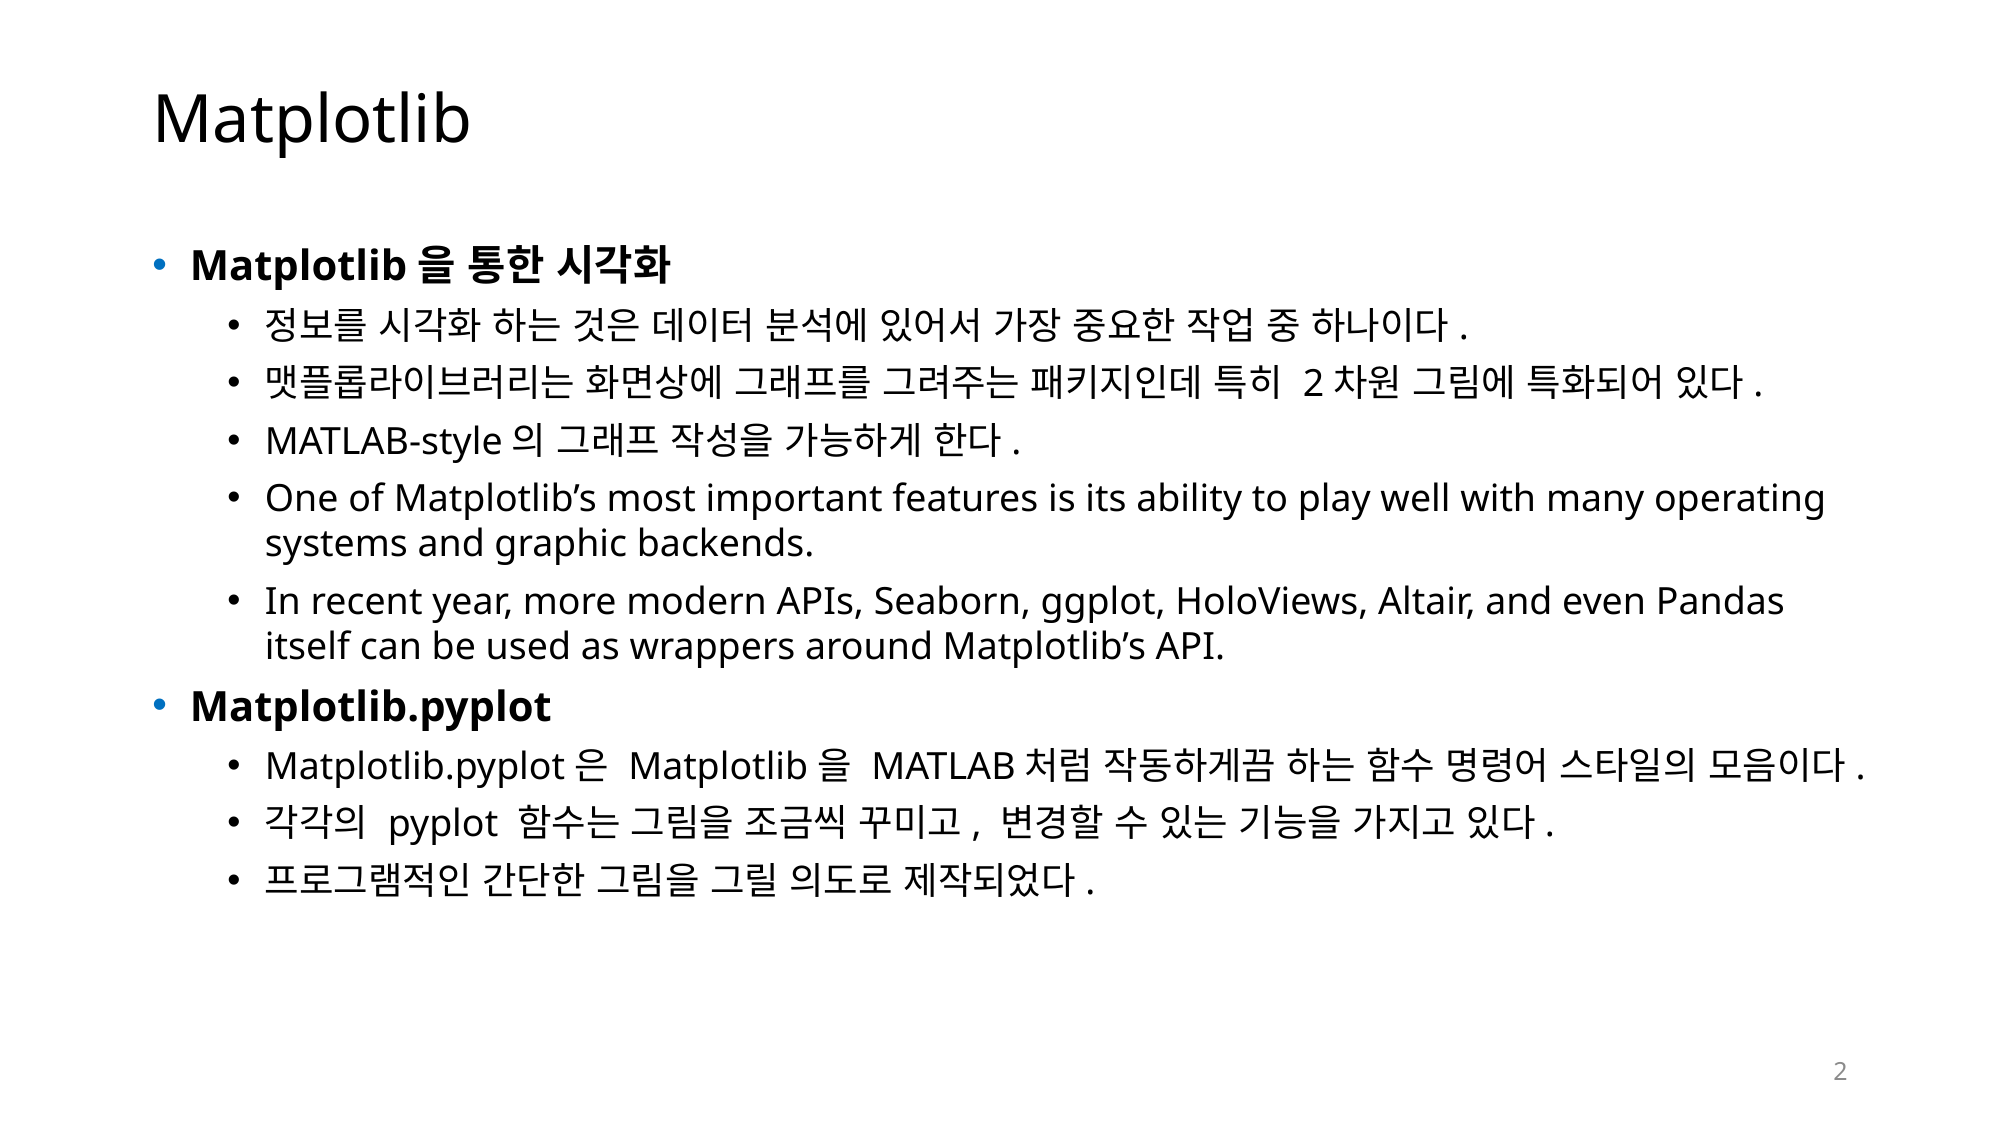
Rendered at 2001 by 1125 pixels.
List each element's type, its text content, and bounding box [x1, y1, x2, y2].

slide_number 2 [1412, 1042, 1863, 1103]
title Matplotlib [137, 59, 1863, 182]
list Matplotlib을 통한 시각화 정보를 시각화 하는 것은 데이터 분석에 있어서 가장 중요한 작업 중 하나이다. 맷플롭라이브러리는 화면상에 그래프를 그려주는 패키지인데 특히 2차원 그림에 특화되어 있다. MATLAB-style의 그래프 작성을 가능하게 한다. One of Matplotlib’s most important features is its ability to play well with many operating systems and graphic backends. In recent year, more modern APIs, Seaborn, ggplot, HoloViews, Altair, and even Pandas itself can be used as wrappers around Matplotlib’s API. Matplotlib.pyplot Matplotlib.pyplot은 Matplotlib을 MATLAB처럼 작동하게끔 하는 함수 명령어 스타일의 모음이다. 각각의 pyplot 함수는 그림을 조금씩 꾸미고, 변경할 수 있는 기능을 가지고 있다. 프로그램적인 간단한 그림을 그릴 의도로 제작되었다. [137, 231, 1863, 1066]
